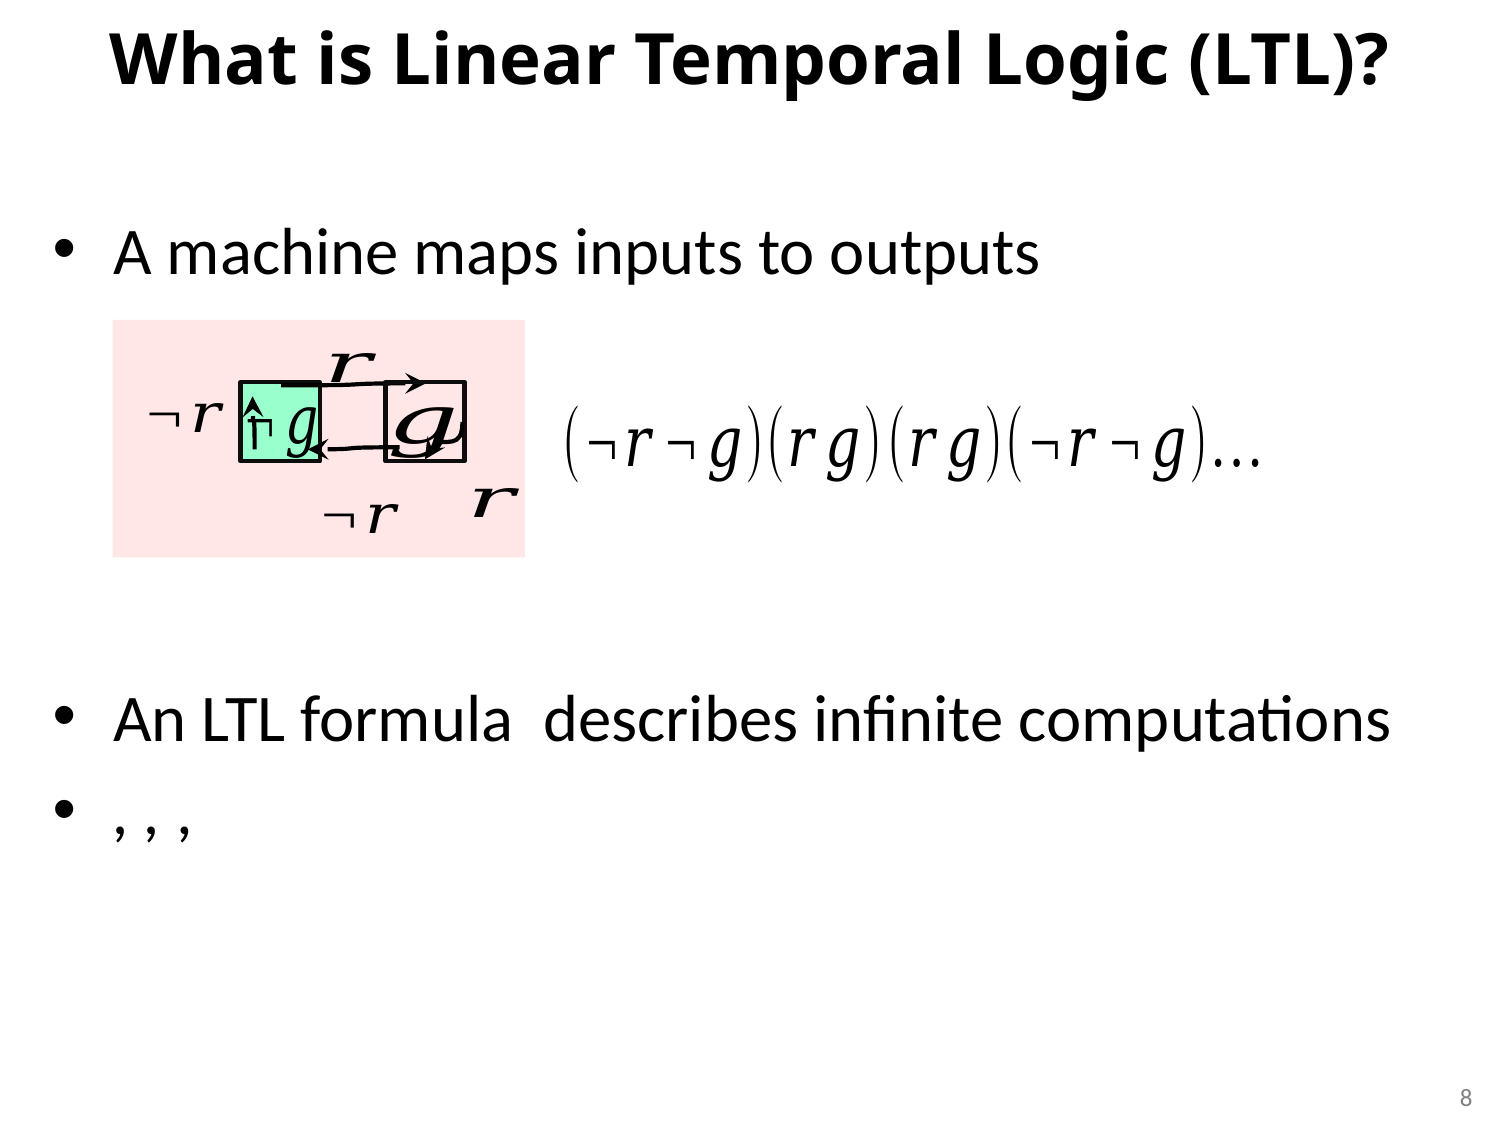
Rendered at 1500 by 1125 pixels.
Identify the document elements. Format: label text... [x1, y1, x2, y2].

slide_number 8 [1387, 1066, 1488, 1125]
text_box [112, 319, 526, 558]
title What is Linear Temporal Logic (LTL)? [0, 0, 1500, 107]
